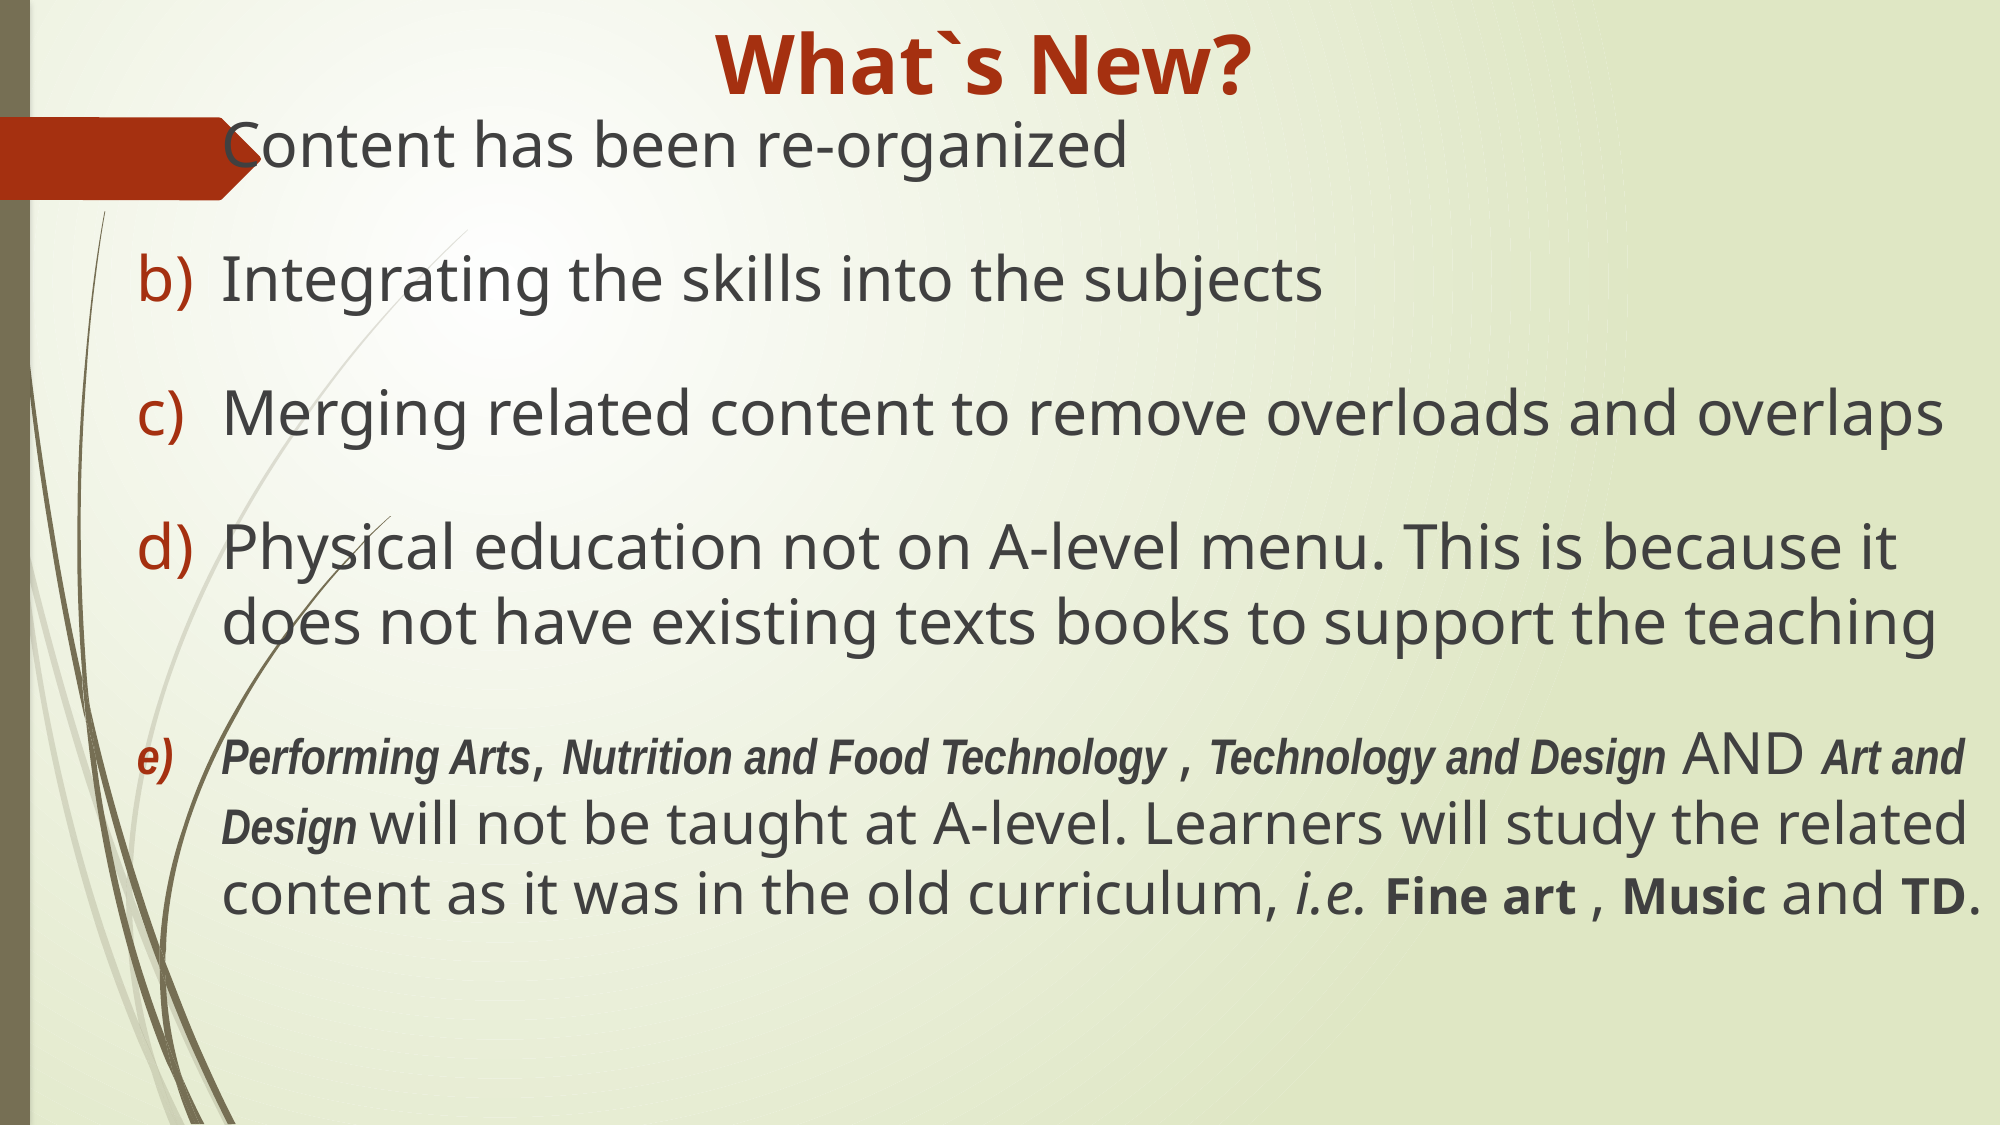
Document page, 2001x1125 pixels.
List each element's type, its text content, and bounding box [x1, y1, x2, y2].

title What`s New? [121, 4, 1847, 97]
list Content has been re-organized Integrating the skills into the subjects Merging related content to remove overloads and overlaps Physical education not on A-level menu. This is because it does not have existing texts books to support the teaching Performing Arts, Nutrition and Food Technology , Technology and Design AND Art and Design will not be taught at A-level. Learners will study the related content as it was in the old curriculum, i.e. Fine art , Music and TD. [121, 97, 2000, 1104]
